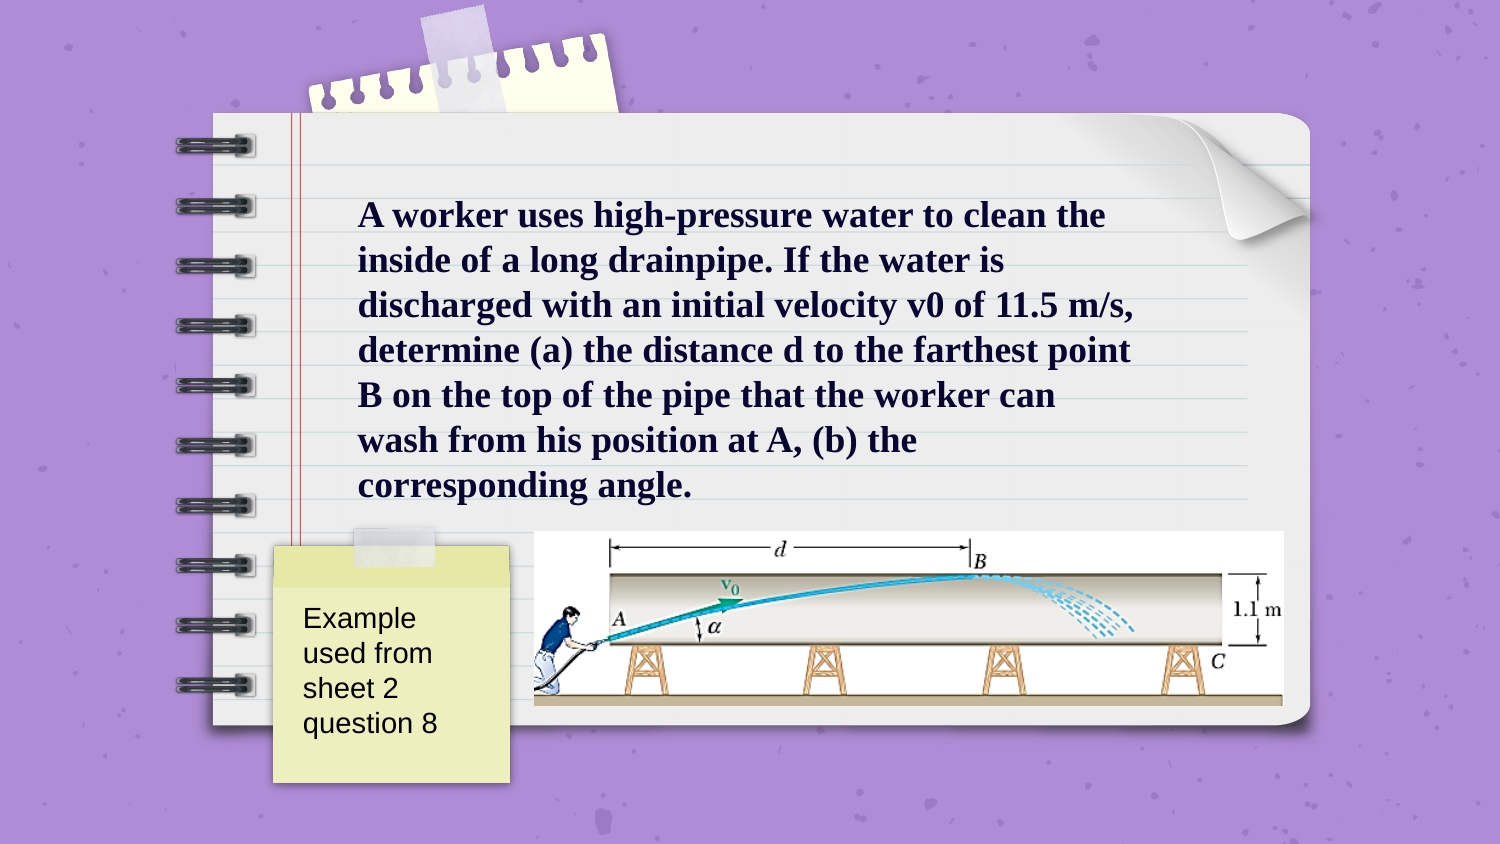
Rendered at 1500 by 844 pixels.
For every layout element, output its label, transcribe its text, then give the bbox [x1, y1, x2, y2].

text_box A worker uses high-pressure water to clean the inside of a long drainpipe. If the water is discharged with an initial velocity v0 of 11.5 m/s, determine (a) the distance d to the farthest point B on the top of the pipe that the worker can wash from his position at A, (b) the corresponding angle. [342, 183, 1157, 548]
text_box Example used from sheet 2 question 8 [288, 592, 499, 747]
picture [171, 0, 1329, 795]
